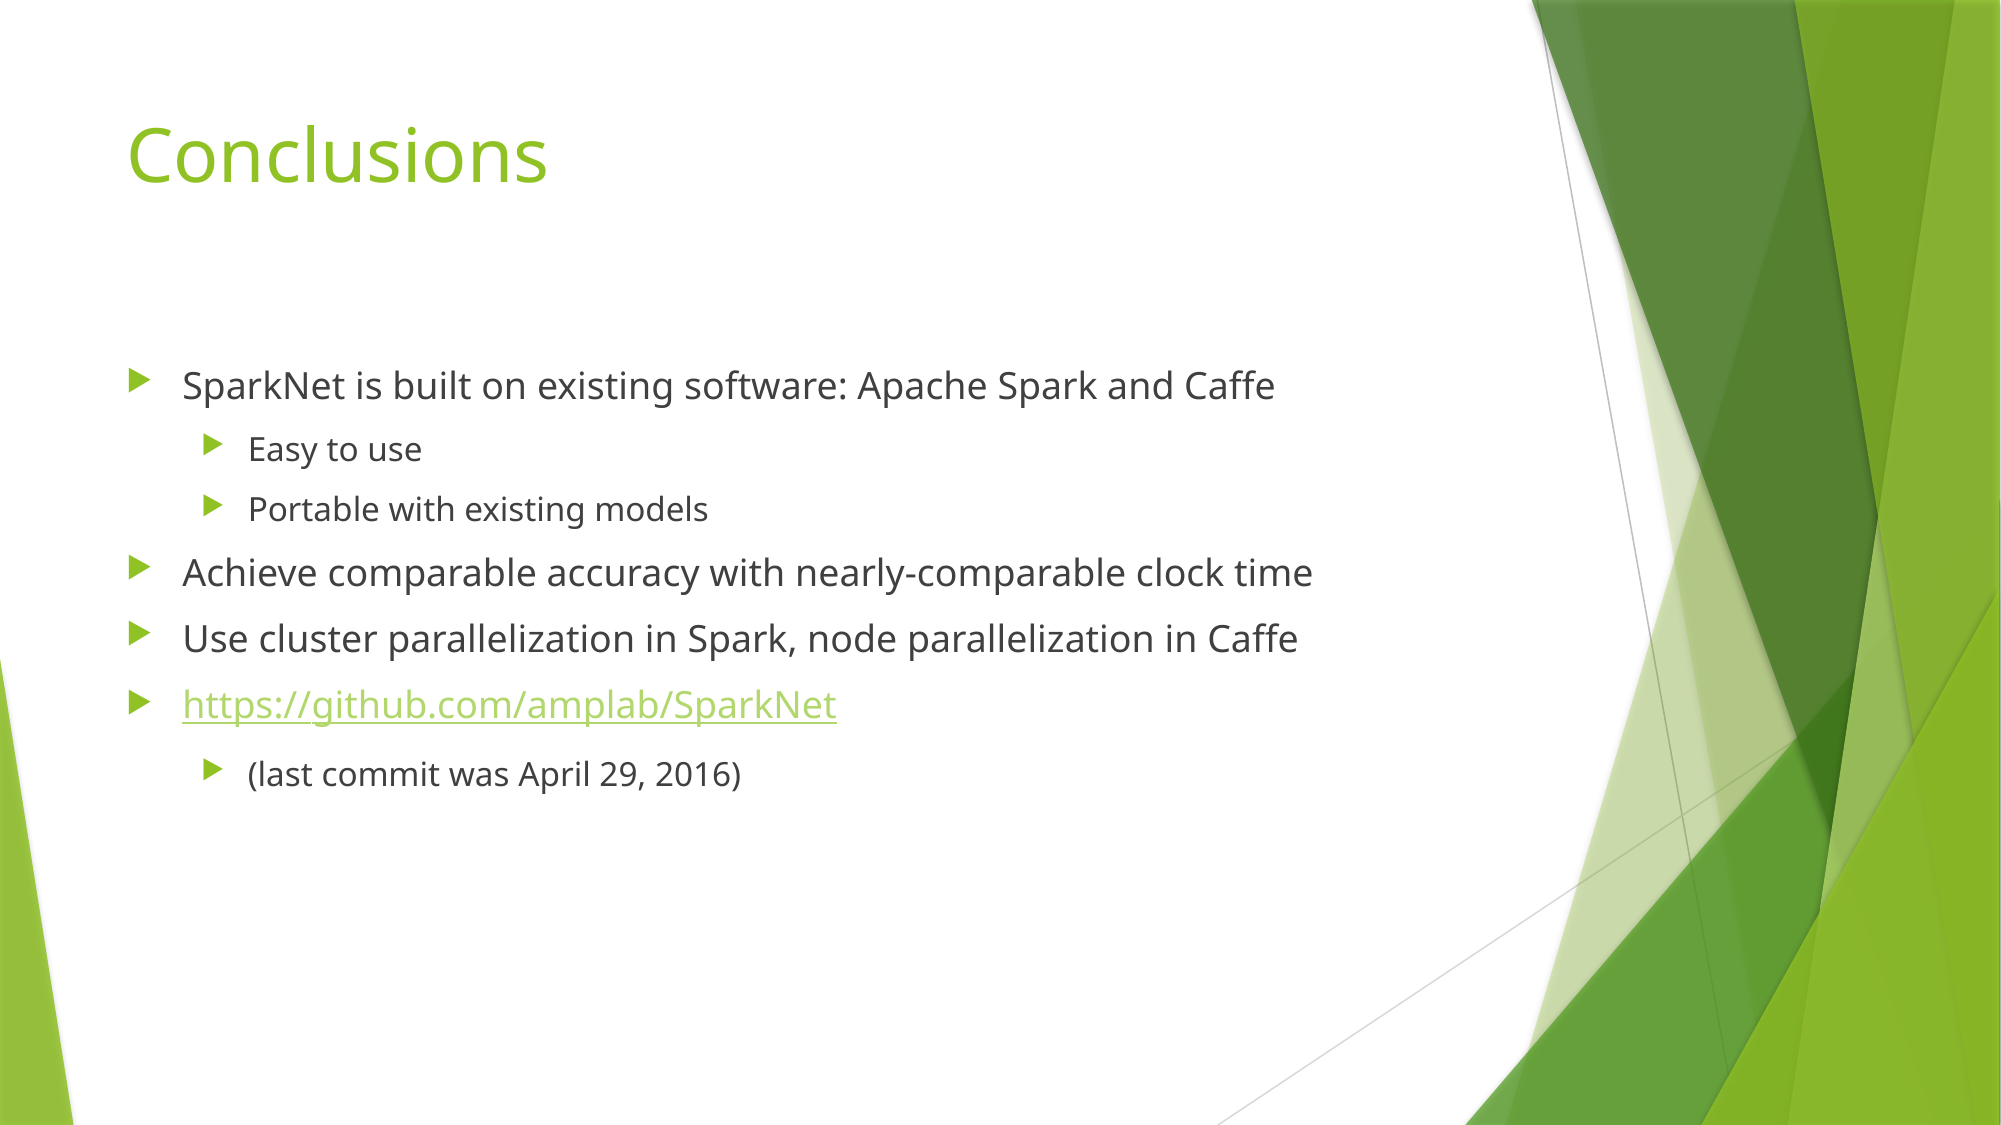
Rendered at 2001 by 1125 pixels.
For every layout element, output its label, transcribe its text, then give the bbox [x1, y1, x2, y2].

title Conclusions [111, 99, 1522, 317]
list SparkNet is built on existing software: Apache Spark and Caffe Easy to use Portable with existing models Achieve comparable accuracy with nearly-comparable clock time Use cluster parallelization in Spark, node parallelization in Caffe https://github.com/amplab/SparkNet (last commit was April 29, 2016) [111, 354, 1522, 992]
